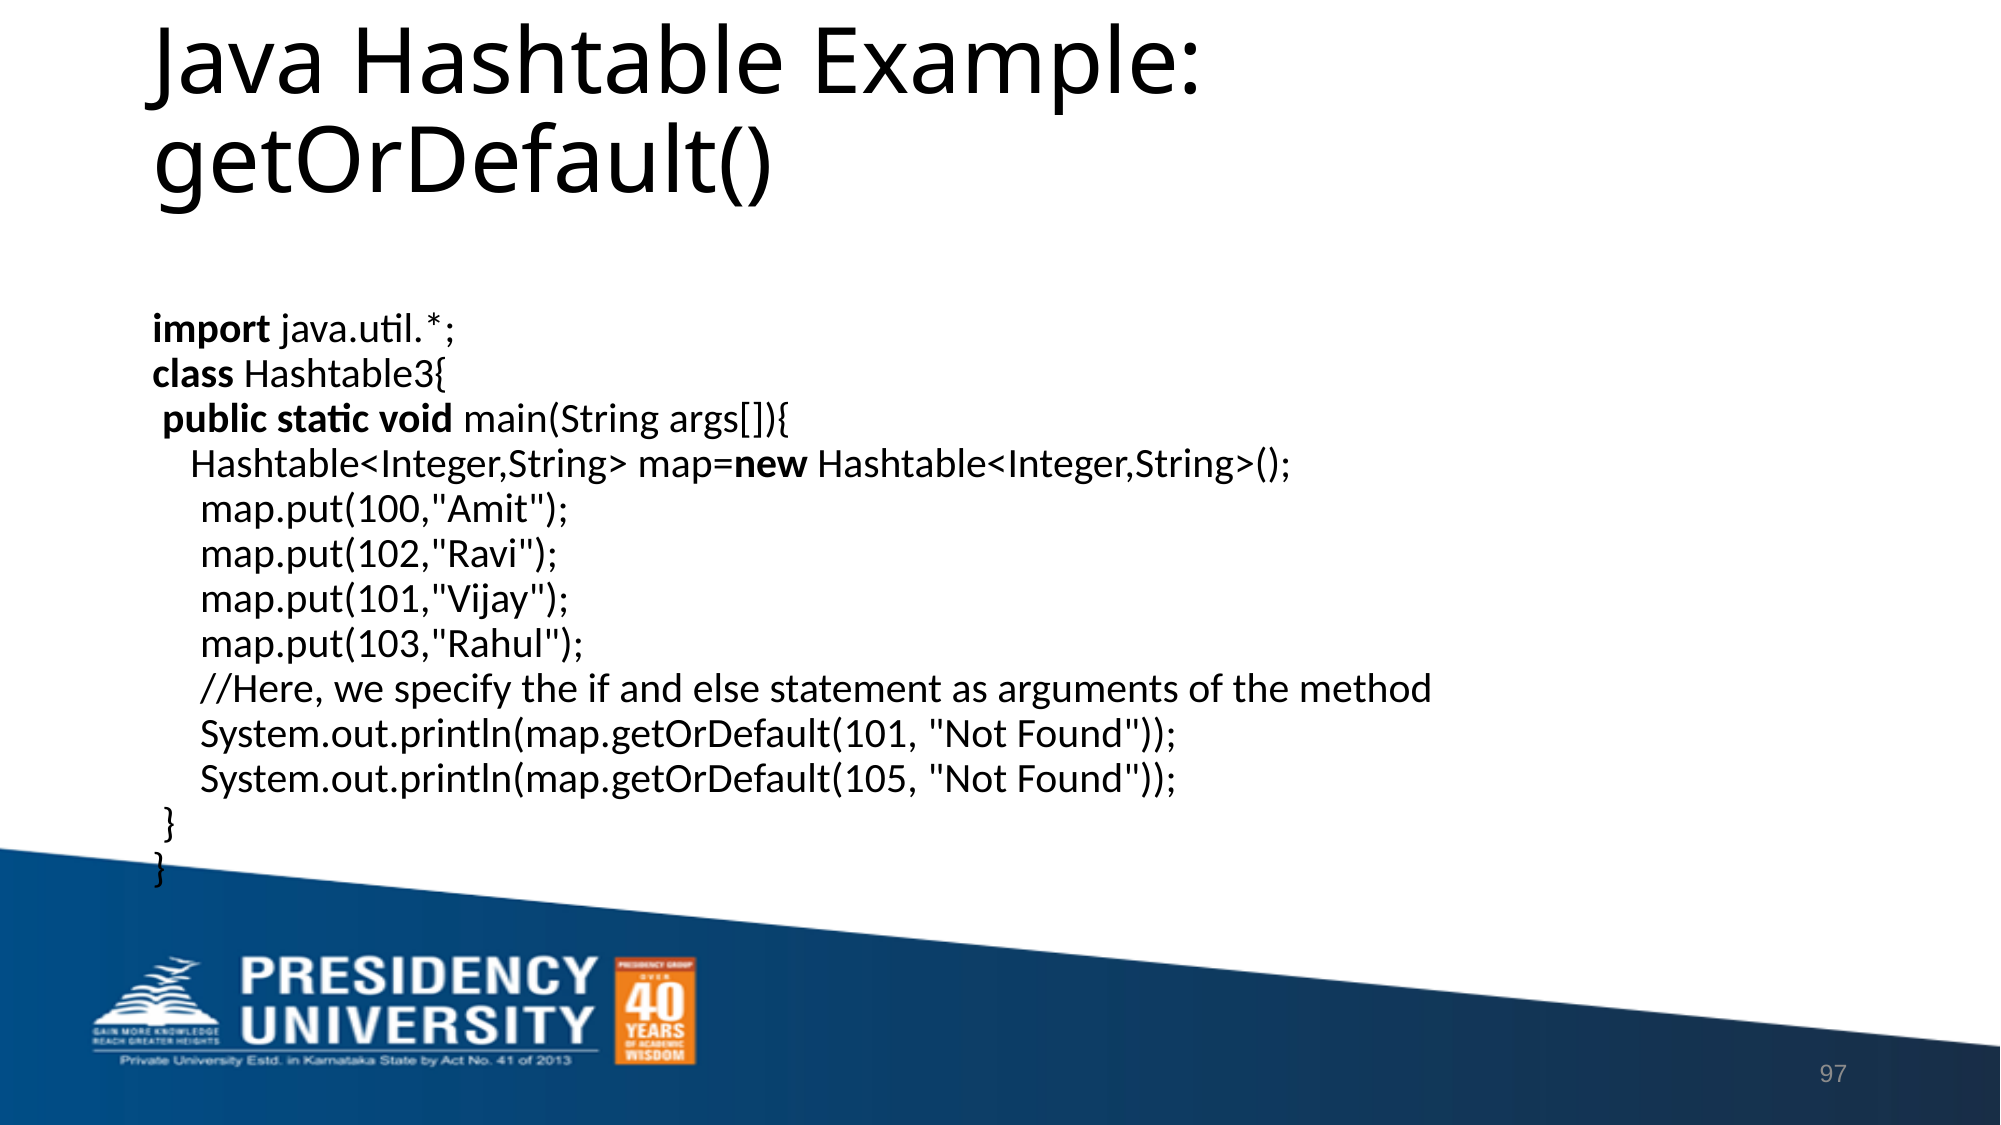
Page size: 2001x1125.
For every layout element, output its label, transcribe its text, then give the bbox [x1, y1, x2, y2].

picture [0, 845, 2000, 1125]
slide_number 97 [1412, 1042, 1863, 1103]
list import java.util.*; class Hashtable3{ public static void main(String args[]){ Hashtable<Integer,String> map=new Hashtable<Integer,String>(); map.put(100,"Amit"); map.put(102,"Ravi"); map.put(101,"Vijay"); map.put(103,"Rahul"); //Here, we specify the if and else statement as arguments of the method System.out.println(map.getOrDefault(101, "Not Found")); System.out.println(map.getOrDefault(105, "Not Found")); } } [137, 299, 1863, 1014]
title Java Hashtable Example: getOrDefault() [137, 59, 1863, 278]
